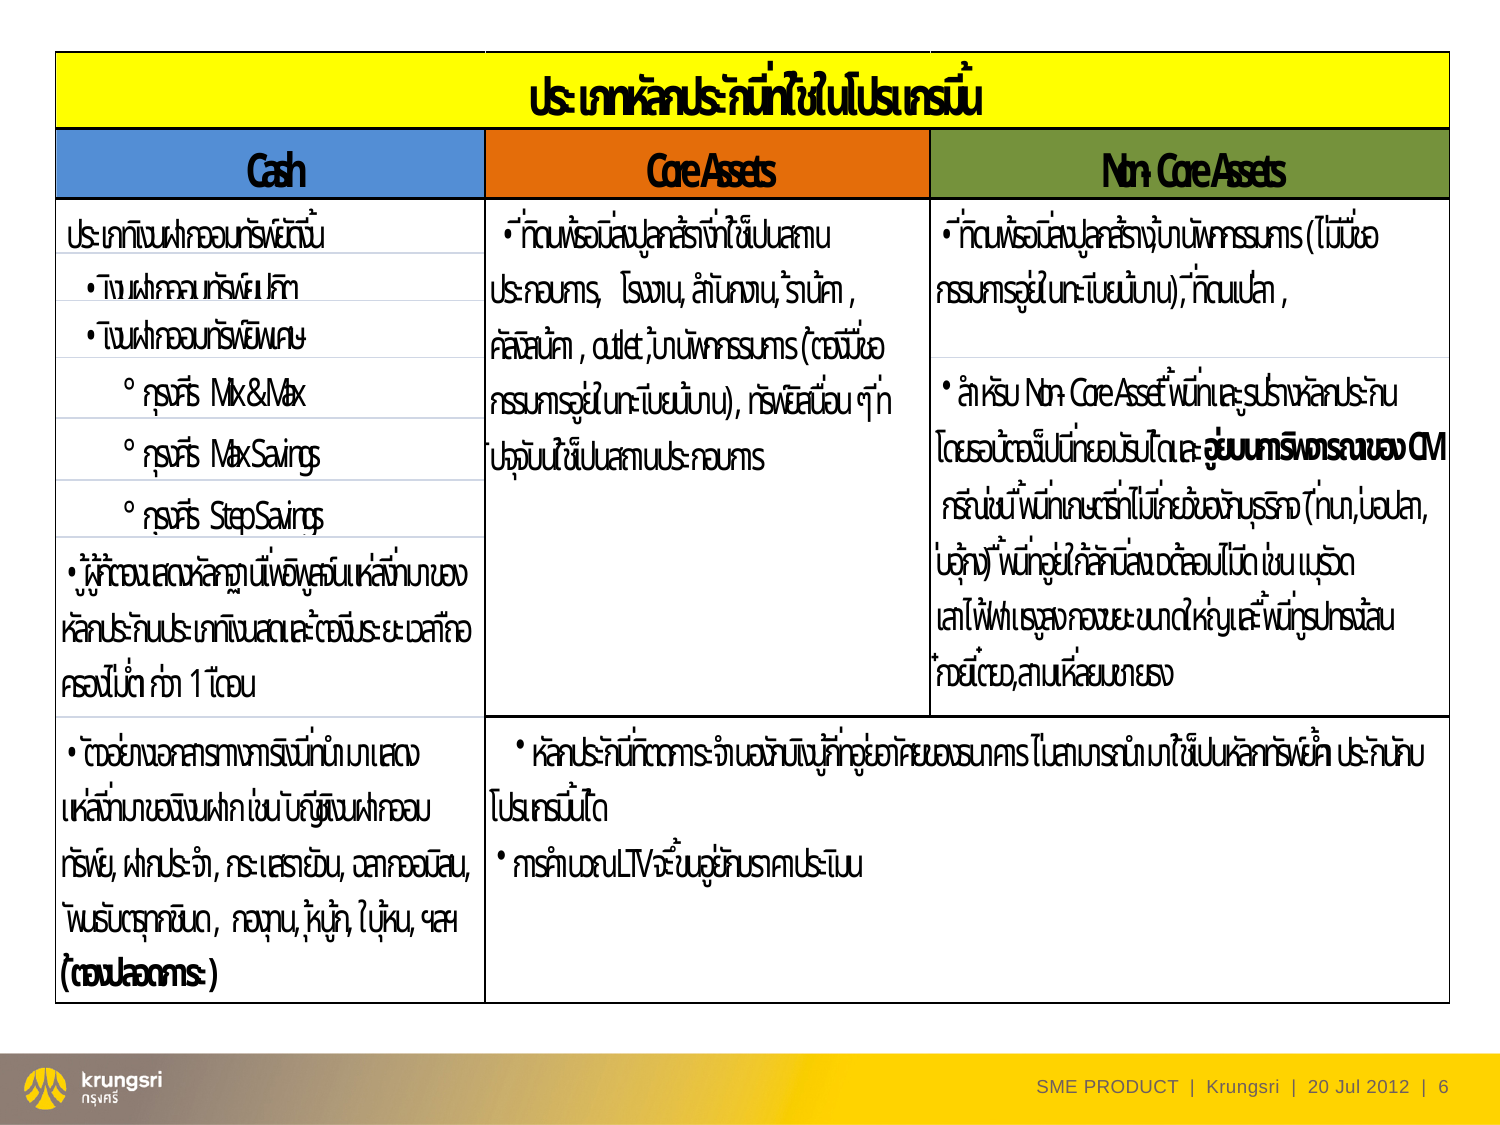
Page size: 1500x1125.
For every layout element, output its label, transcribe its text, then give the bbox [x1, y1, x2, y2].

footer SME PRODUCT | Krungsri | 20 Jul 2012 | [676, 1064, 1427, 1109]
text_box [54, 51, 1452, 1006]
picture [0, 1053, 1500, 1125]
slide_number 6 [1438, 1064, 1493, 1109]
